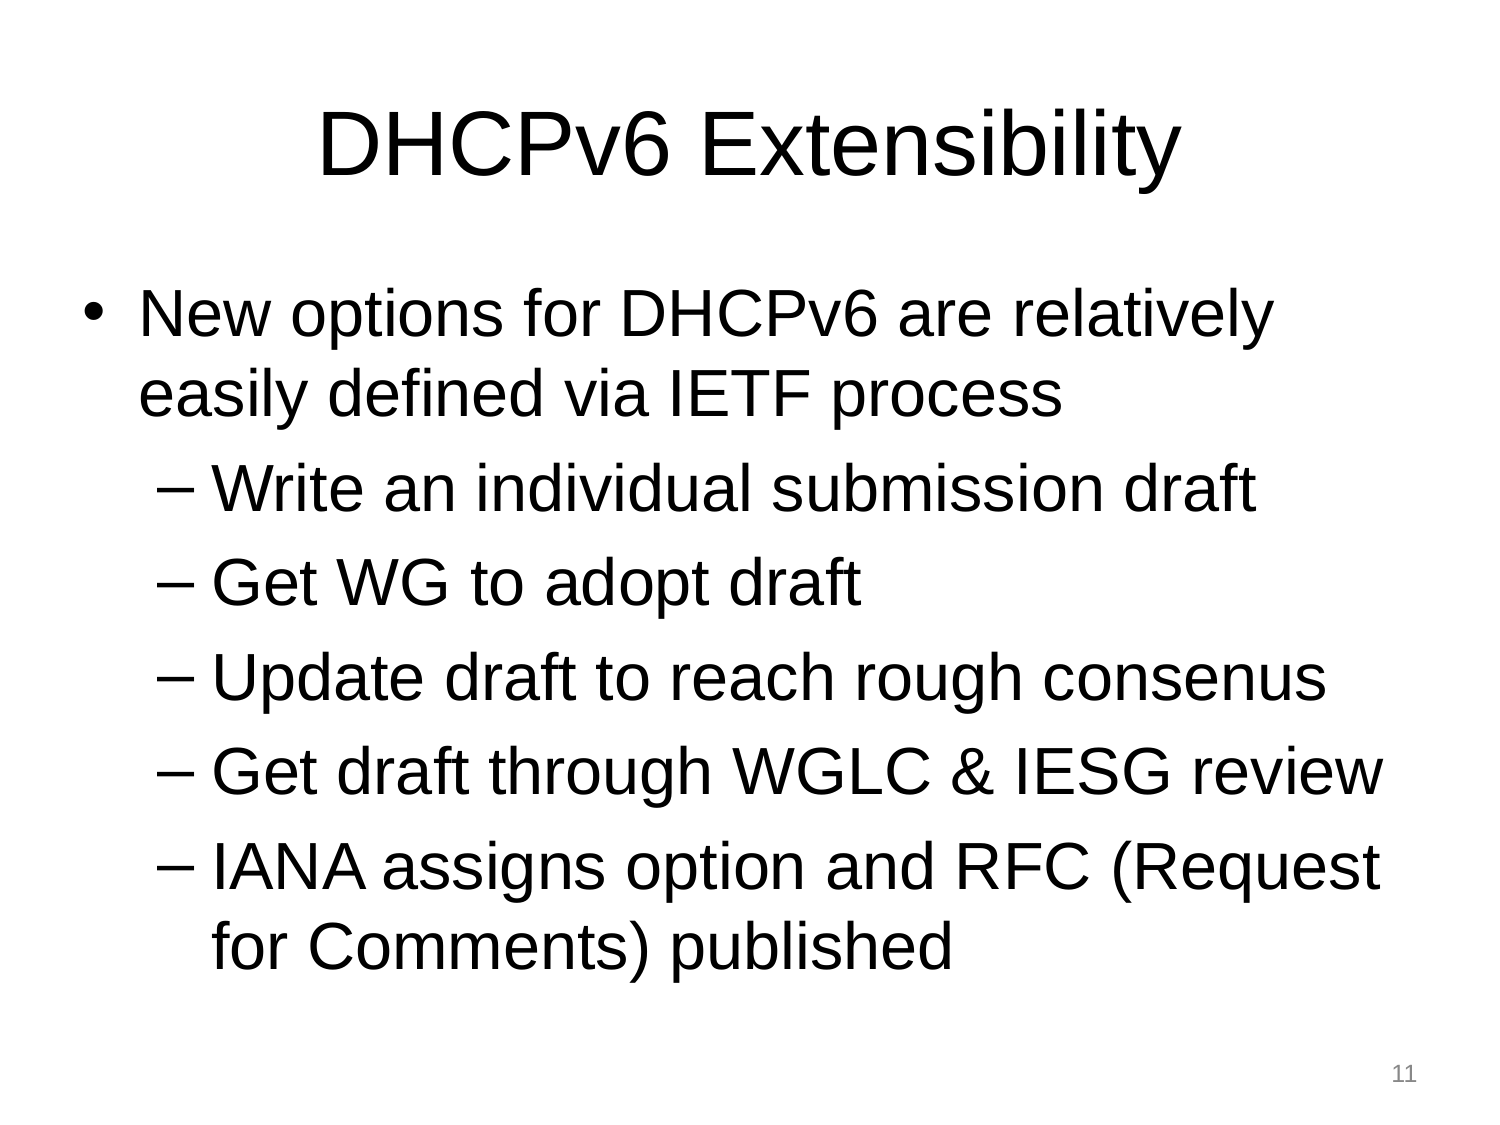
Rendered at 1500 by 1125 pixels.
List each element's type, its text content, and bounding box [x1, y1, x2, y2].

title DHCPv6 Extensibility [74, 44, 1426, 234]
slide_number 11 [1381, 1050, 1426, 1096]
list New options for DHCPv6 are relatively easily defined via IETF process Write an individual submission draft Get WG to adopt draft Update draft to reach rough consenus Get draft through WGLC & IESG review IANA assigns option and RFC (Request for Comments) published [74, 261, 1426, 1006]
